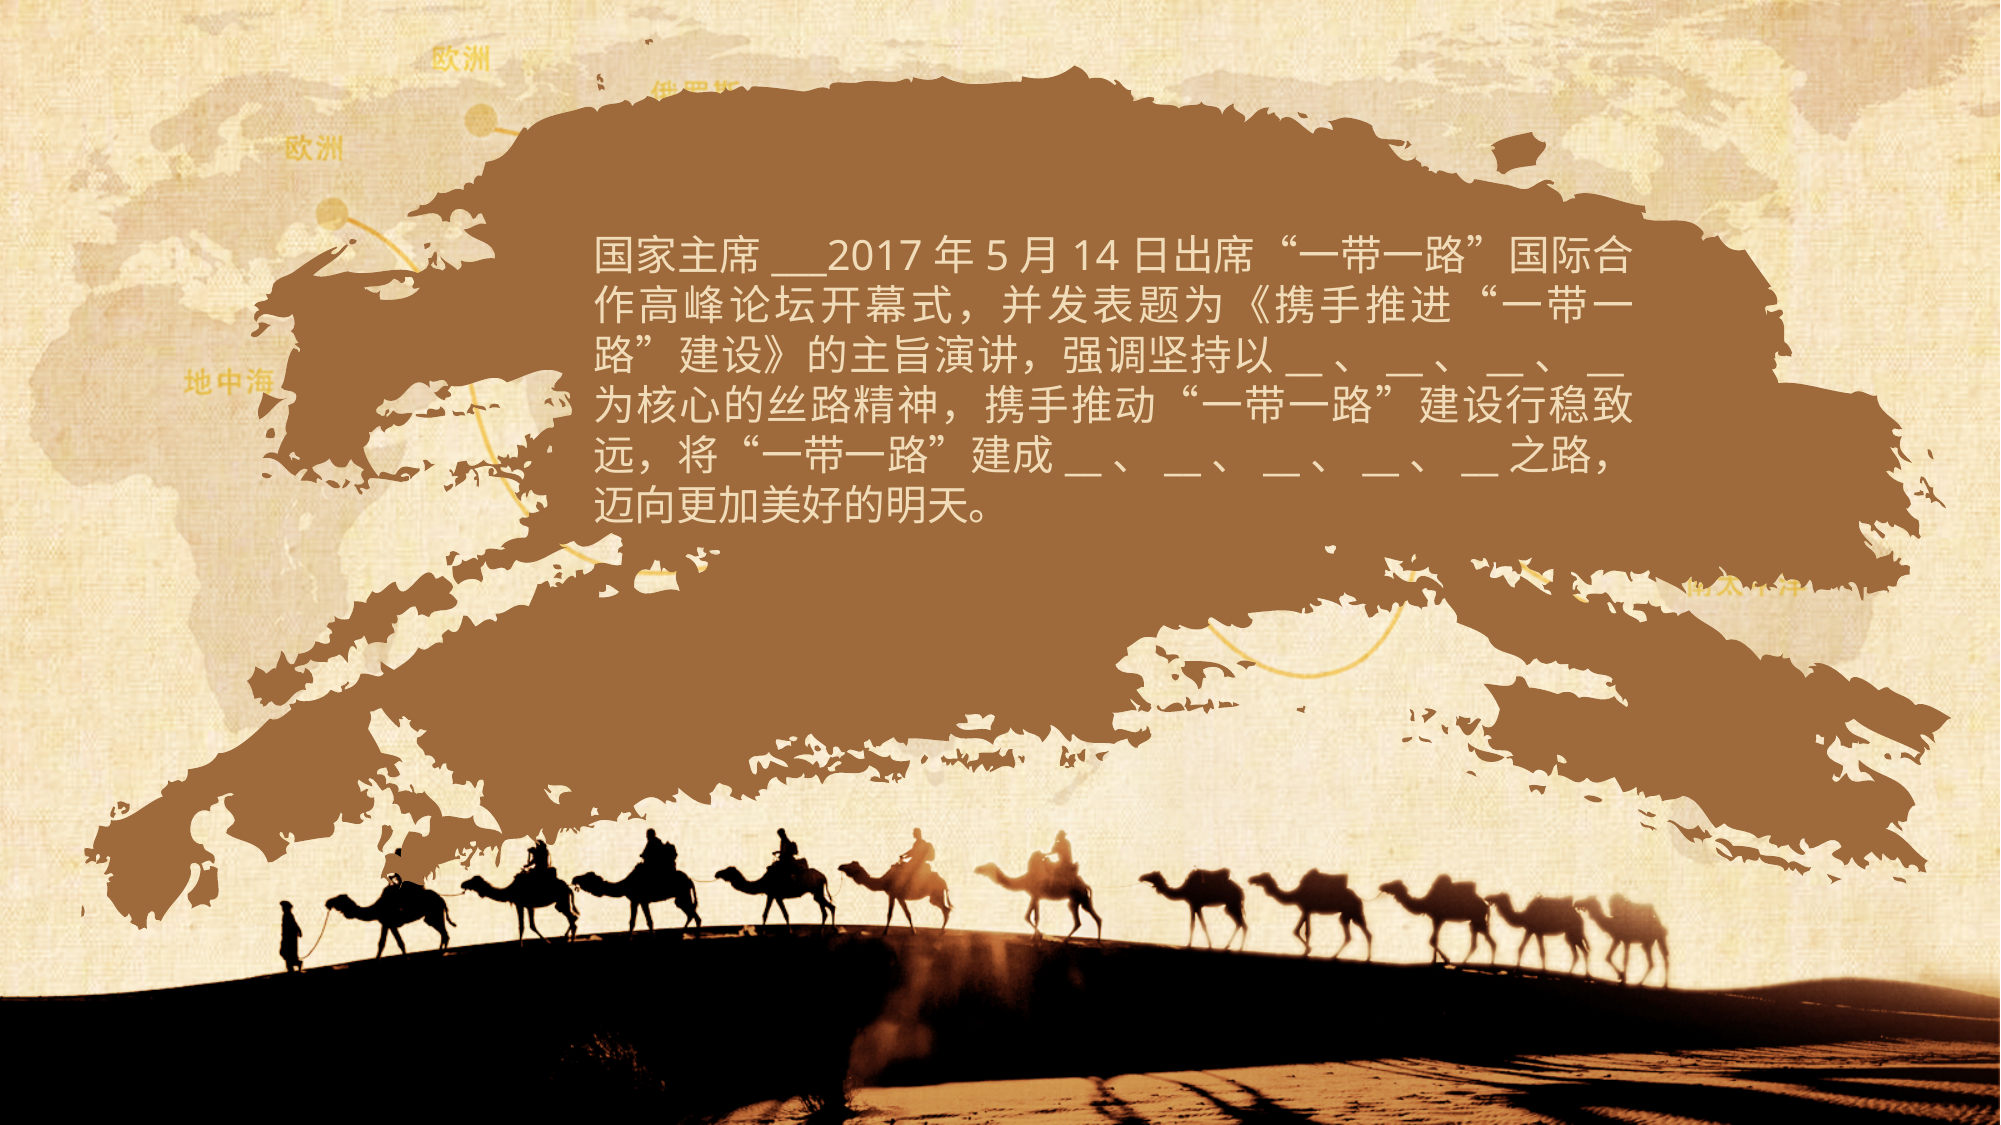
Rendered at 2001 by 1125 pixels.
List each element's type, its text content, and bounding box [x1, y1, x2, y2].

text_box [84, 65, 1952, 930]
picture [0, 0, 2000, 1125]
text_box 国家主席___2017年5月14日出席“一带一路”国际合作高峰论坛开幕式，并发表题为《携手推进“一带一路”建设》的主旨演讲，强调坚持以__、__、__、__为核心的丝路精神，携手推动“一带一路”建设行稳致远，将“一带一路”建成__、__、__、__、__之路，迈向更加美好的明天。 [578, 221, 1649, 537]
text_box [645, 39, 654, 46]
text_box [81, 905, 85, 918]
